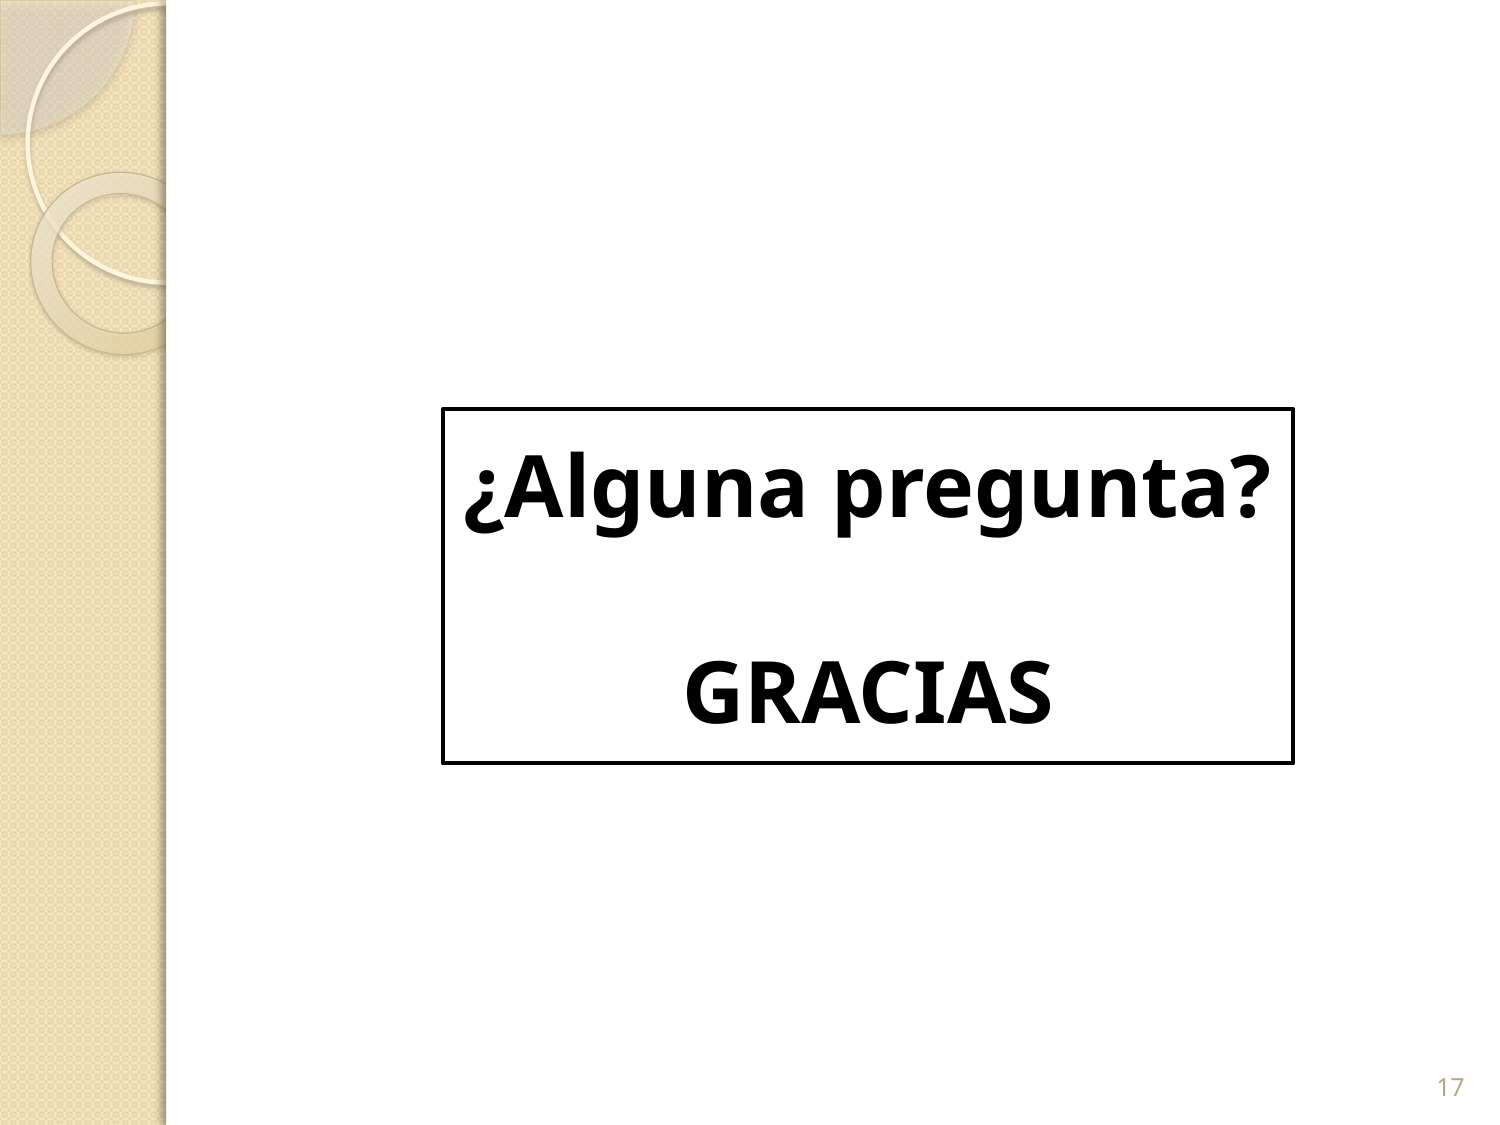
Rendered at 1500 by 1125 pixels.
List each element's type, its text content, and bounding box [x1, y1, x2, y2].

title ¿Alguna pregunta? GRACIAS [441, 407, 1295, 765]
slide_number 17 [1413, 1034, 1488, 1113]
